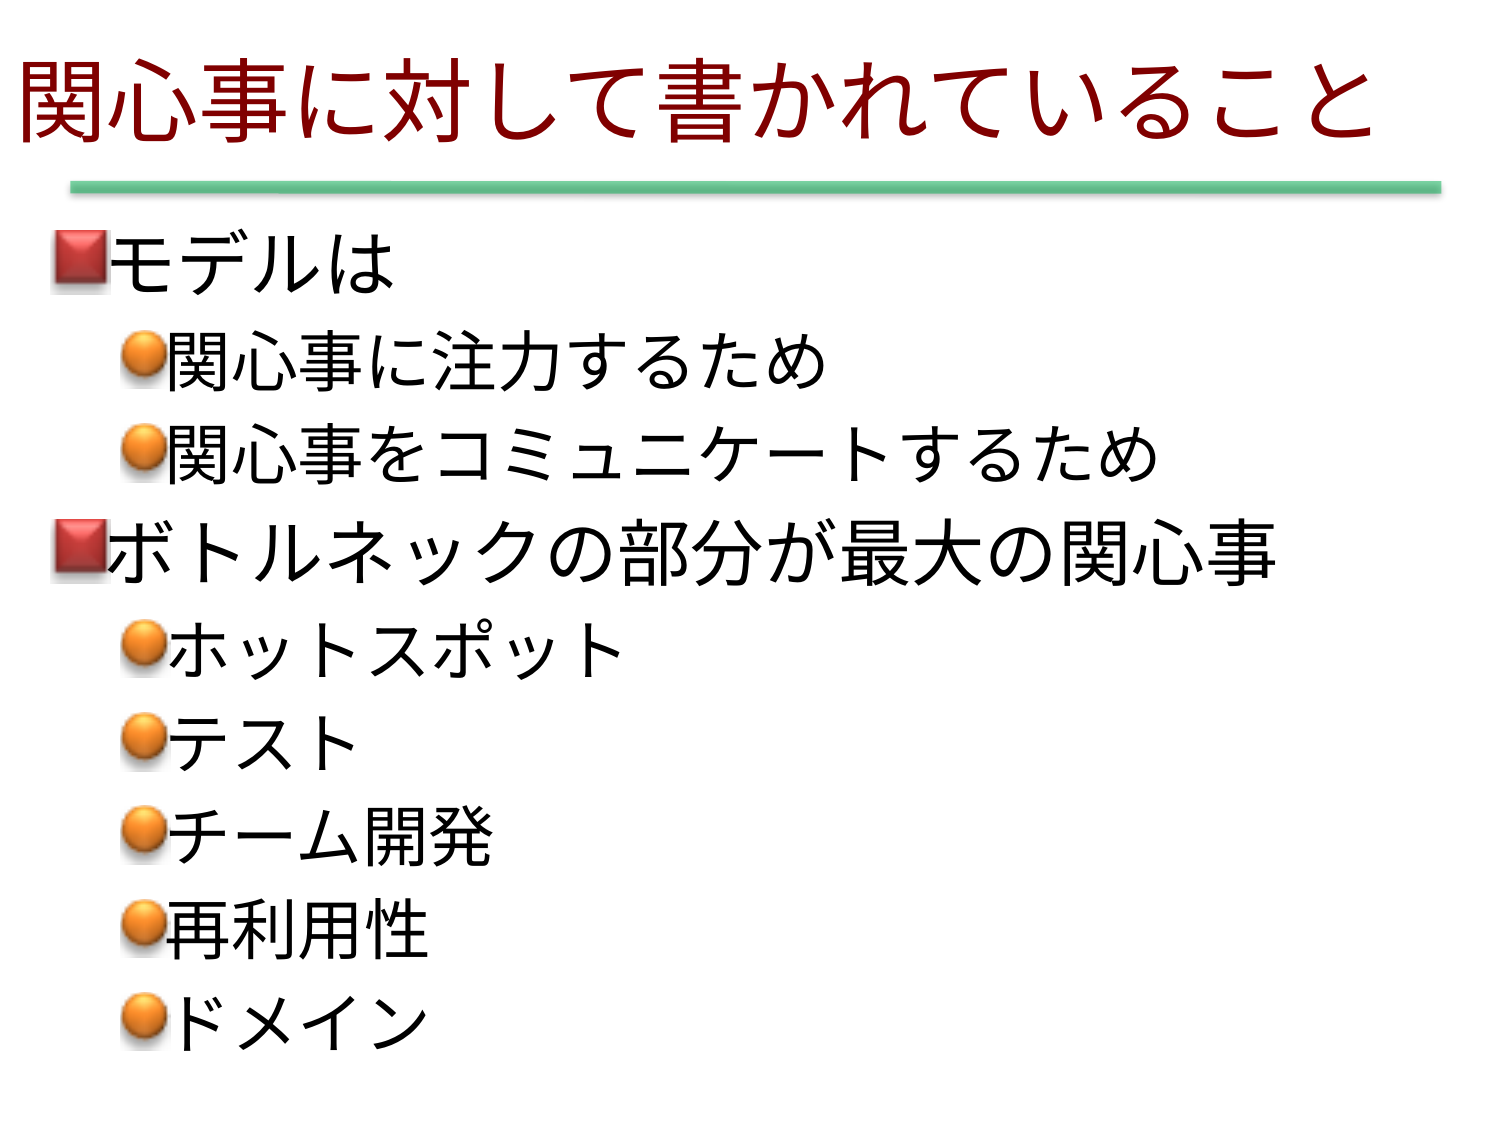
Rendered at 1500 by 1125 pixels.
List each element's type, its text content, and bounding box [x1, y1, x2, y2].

picture [120, 899, 171, 958]
picture [120, 992, 171, 1051]
picture [120, 619, 171, 678]
picture [50, 519, 111, 584]
picture [120, 330, 171, 389]
picture [120, 805, 171, 865]
picture [120, 423, 171, 483]
picture [50, 230, 111, 295]
title 関心事に対して書かれていること [0, 45, 1500, 153]
list モデルは 関心事に注力するため 関心事をコミュニケートするため ボトルネックの部分が最大の関心事 ホットスポット テスト チーム開発 再利用性 ドメイン [35, 210, 1477, 1079]
picture [120, 712, 171, 772]
